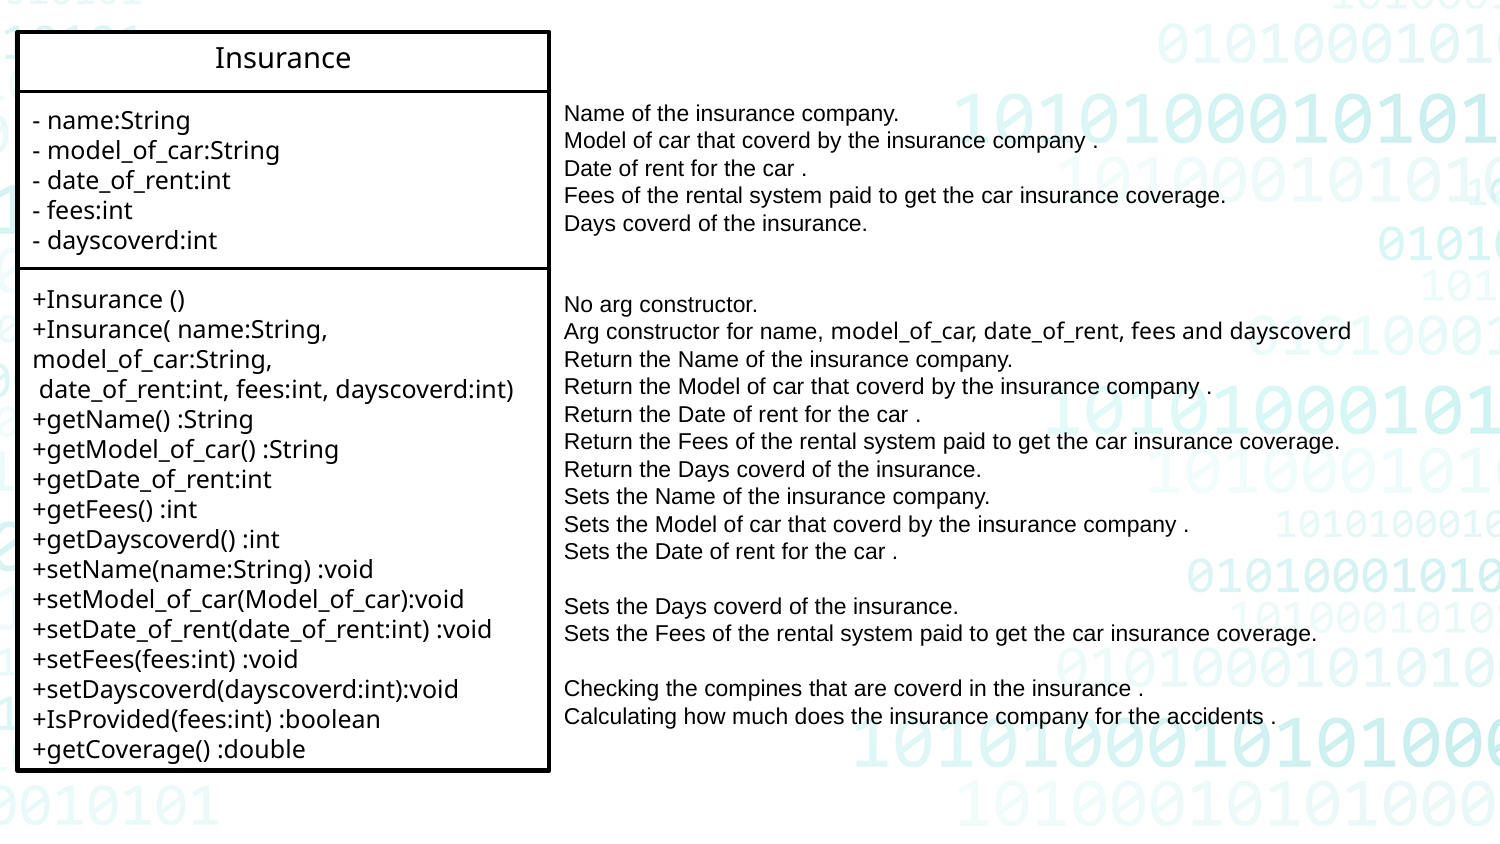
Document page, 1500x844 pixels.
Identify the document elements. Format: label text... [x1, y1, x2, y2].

text_box Insurance - name:String - model_of_car:String - date_of_rent:int - ﻿﻿fees:int - dayscoverd:int +Insurance () +Insurance( name:String, model_of_car:String, date_of_rent:int, fees:int, dayscoverd:int) +getName() :String +getModel_of_car() :String +getDate_of_rent:int +getFees() :int +getDayscoverd() :int +setName(name:String) :void +setModel_of_car(Model_of_car):void +setDate_of_rent(date_of_rent:int) :void +setFees(fees:int) :void +setDayscoverd(dayscoverd:int):void +IsProvided(fees:int) :boolean +getCoverage() :double [17, 274, 549, 771]
text_box Insurance - name:String - model_of_car:String - date_of_rent:int - ﻿﻿fees:int - dayscoverd:int +Insurance () +Insurance( name:String, model_of_car:String, date_of_rent:int, fees:int, dayscoverd:int) +getName() :String +getModel_of_car() :String +getDate_of_rent:int +getFees() :int +getDayscoverd() :int +setName(name:String) :void +setModel_of_car(Model_of_car):void +setDate_of_rent(date_of_rent:int) :void +setFees(fees:int) :void +setDayscoverd(dayscoverd:int):void +IsProvided(fees:int) :boolean +getCoverage() :double [17, 98, 549, 267]
text_box Name of the insurance company. Model of car that coverd by the insurance company . Date of rent for the car . Fees of the rental system paid to get the car insurance coverage. Days coverd of the insurance. No arg constructor. Arg constructor for name, model_of_car, date_of_rent, fees and dayscoverd Return the Name of the insurance company. Return the Model of car that coverd by the insurance company . Return the Date of rent for the car . Return the Fees of the rental system paid to get the car insurance coverage. Return the Days coverd of the insurance. Sets the Name of the insurance company. Sets the Model of car that coverd by the insurance company . Sets the Date of rent for the car . Sets the Days coverd of the insurance. Sets the Fees of the rental system paid to get the car insurance coverage. Checking the compines that are coverd in the insurance . Calculating how much does the insurance company for the accidents . [549, 91, 1436, 792]
text_box Insurance - name:String - model_of_car:String - date_of_rent:int - ﻿﻿fees:int - dayscoverd:int +Insurance () +Insurance( name:String, model_of_car:String, date_of_rent:int, fees:int, dayscoverd:int) +getName() :String +getModel_of_car() :String +getDate_of_rent:int +getFees() :int +getDayscoverd() :int +setName(name:String) :void +setModel_of_car(Model_of_car):void +setDate_of_rent(date_of_rent:int) :void +setFees(fees:int) :void +setDayscoverd(dayscoverd:int):void +IsProvided(fees:int) :boolean +getCoverage() :double [17, 32, 550, 90]
picture [0, 0, 1500, 844]
